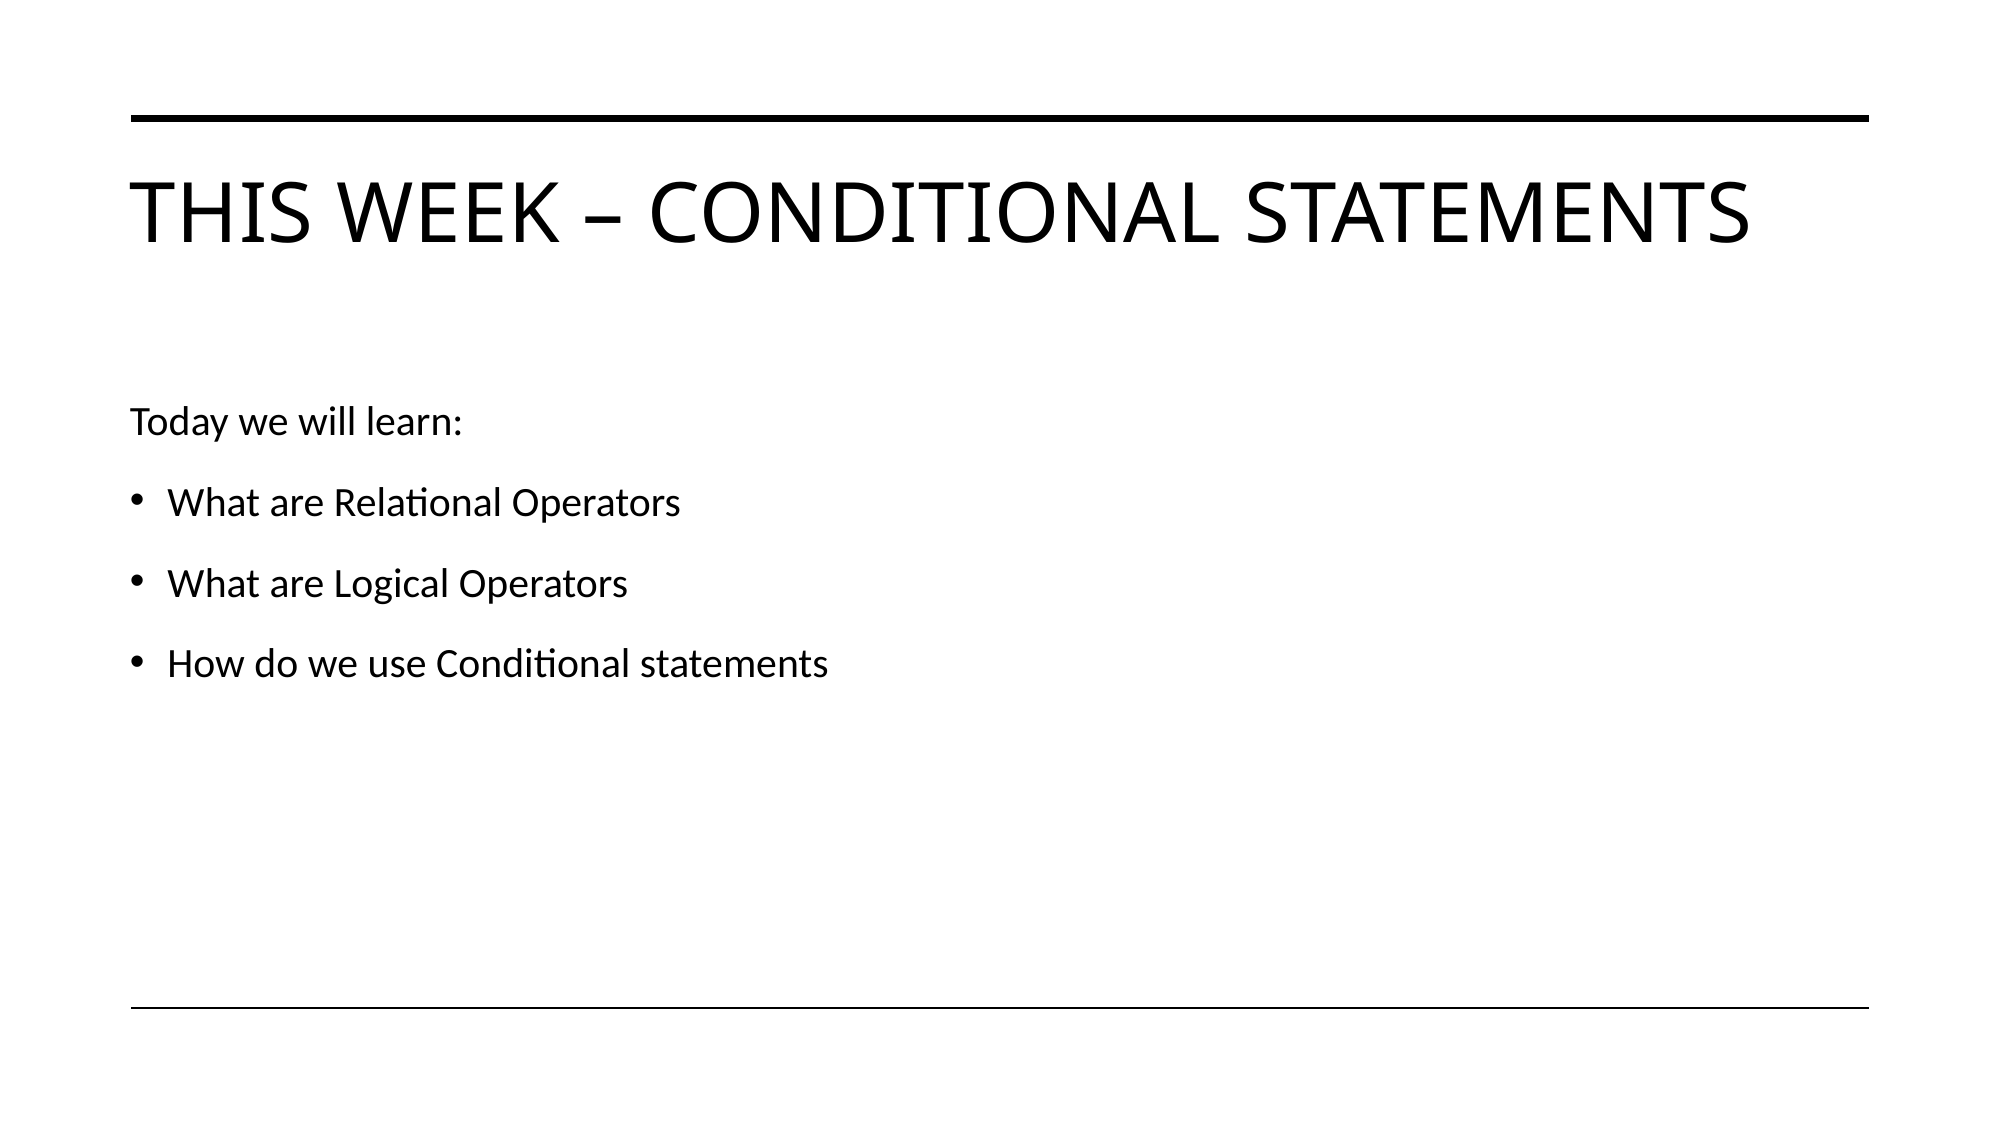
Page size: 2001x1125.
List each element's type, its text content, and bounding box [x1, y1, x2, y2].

list Today we will learn: What are Relational Operators What are Logical Operators How do we use Conditional statements [114, 376, 1869, 973]
title This Week – Conditional statements [114, 151, 1869, 376]
